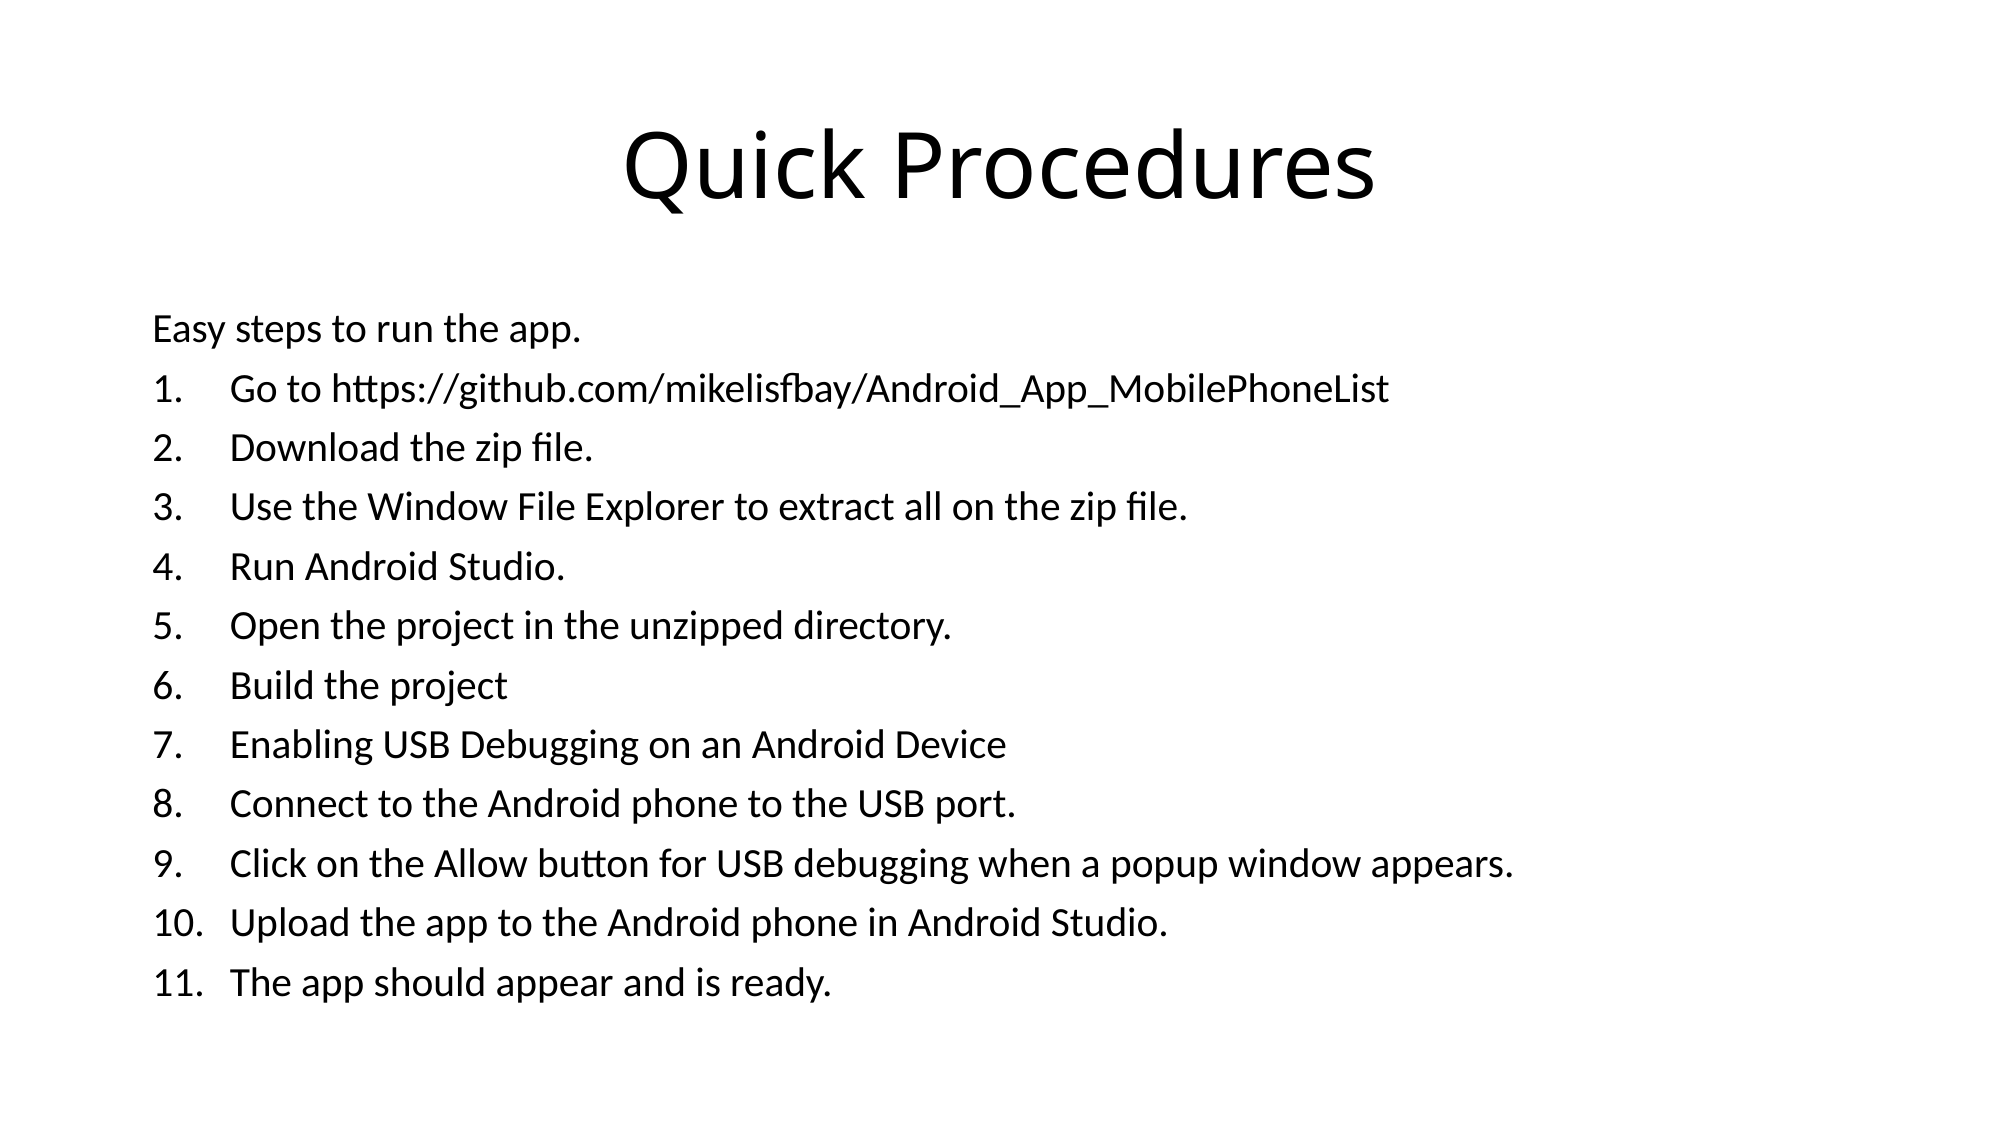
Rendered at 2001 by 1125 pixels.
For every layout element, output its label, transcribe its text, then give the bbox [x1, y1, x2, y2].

title Quick Procedures [137, 59, 1863, 278]
list Easy steps to run the app. Go to https://github.com/mikelisfbay/Android_App_MobilePhoneList Download the zip file. Use the Window File Explorer to extract all on the zip file. Run Android Studio. Open the project in the unzipped directory. Build the project Enabling USB Debugging on an Android Device Connect to the Android phone to the USB port. Click on the Allow button for USB debugging when a popup window appears. Upload the app to the Android phone in Android Studio. The app should appear and is ready. [137, 299, 1863, 1014]
